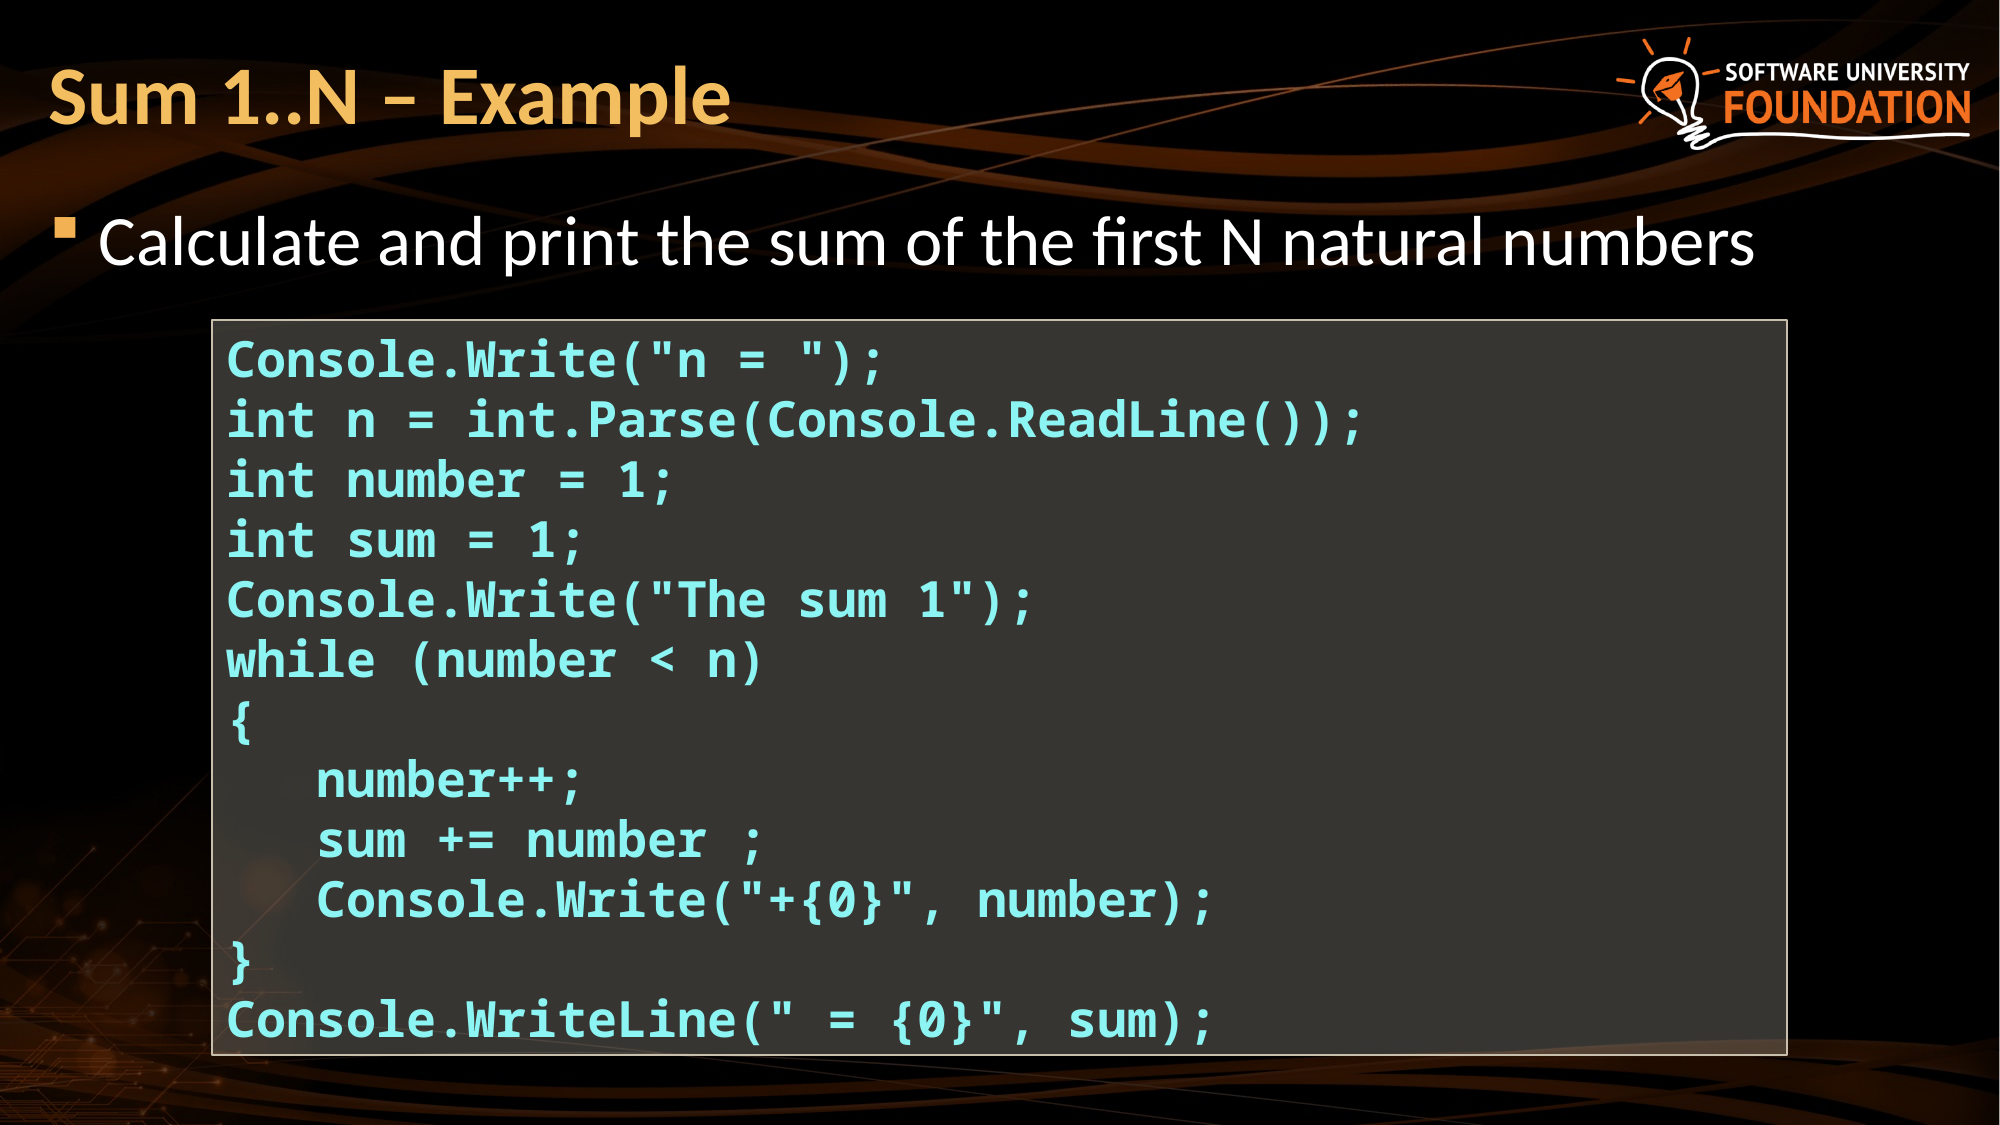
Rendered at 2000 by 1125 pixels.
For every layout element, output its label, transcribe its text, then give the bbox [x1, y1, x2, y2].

list Calculate and print the sum of the first N natural numbers [31, 188, 1968, 1103]
text_box Console.Write("n = "); int n = int.Parse(Console.ReadLine()); int number = 1; int sum = 1; Console.Write("The sum 1"); while (number < n) { number++; sum += number ; Console.Write("+{0}", number); } Console.WriteLine(" = {0}", sum); [212, 320, 1788, 1055]
picture [0, 0, 2000, 1125]
title Sum 1..N – Example [30, 6, 1602, 189]
